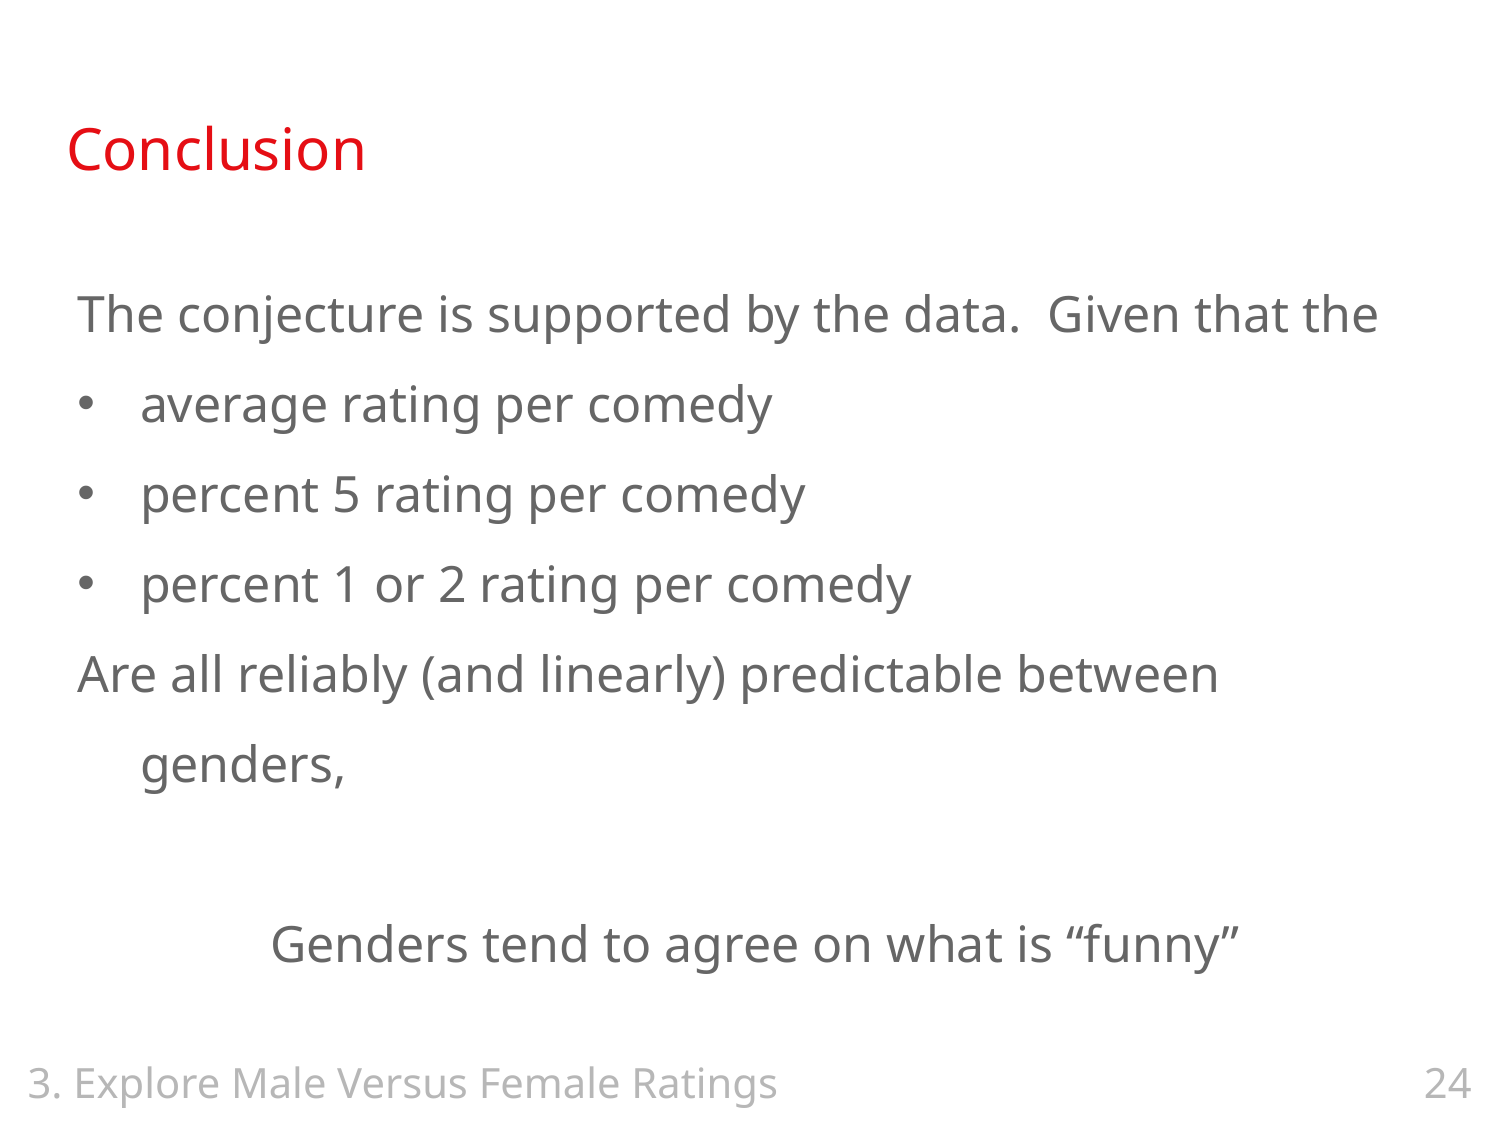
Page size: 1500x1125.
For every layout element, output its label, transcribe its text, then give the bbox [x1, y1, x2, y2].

text_box 3. Explore Male Versus Female Ratings [12, 1047, 929, 1116]
list The conjecture is supported by the data. Given that the average rating per comedy percent 5 rating per comedy percent 1 or 2 rating per comedy Are all reliably (and linearly) predictable between genders, Genders tend to agree on what is “funny” [50, 237, 1448, 888]
text_box 24 [974, 1047, 1488, 1116]
title Conclusion [51, 97, 1449, 223]
